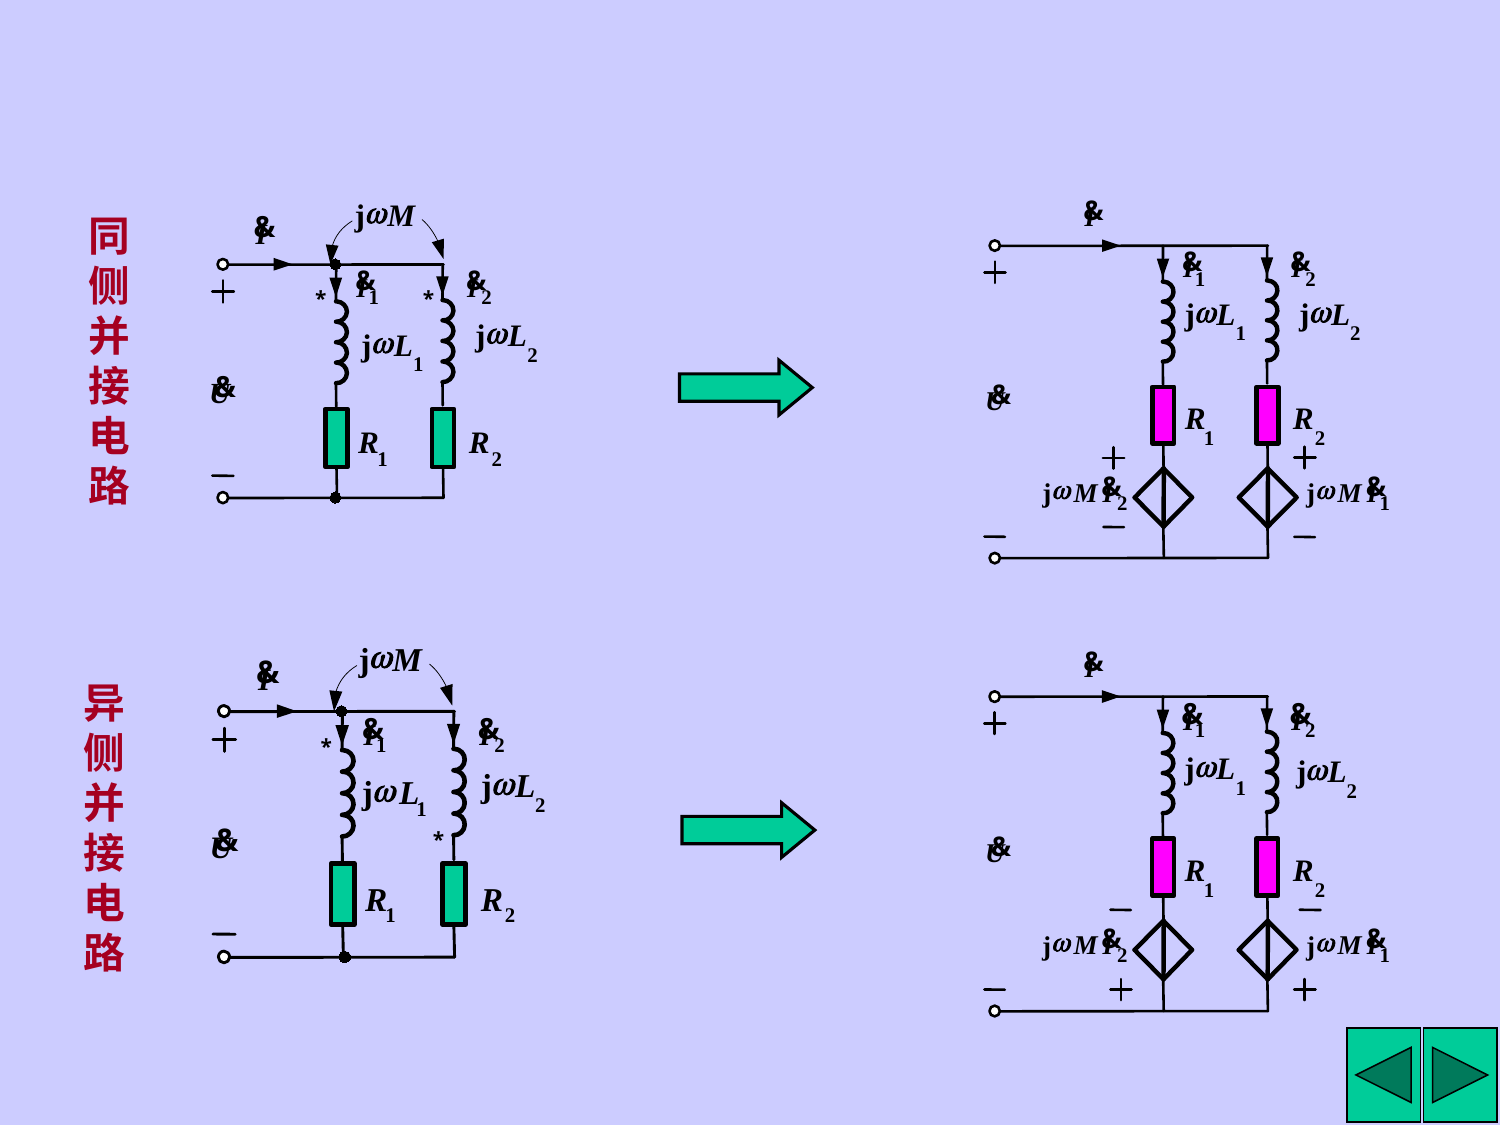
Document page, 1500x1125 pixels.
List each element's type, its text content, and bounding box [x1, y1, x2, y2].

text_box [194, 624, 583, 1003]
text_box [974, 633, 1404, 1022]
text_box 异侧并接电路 [68, 669, 171, 984]
text_box [679, 360, 813, 415]
text_box [682, 802, 815, 858]
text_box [974, 183, 1404, 569]
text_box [195, 181, 567, 541]
text_box 同侧并接电路 [73, 202, 148, 518]
